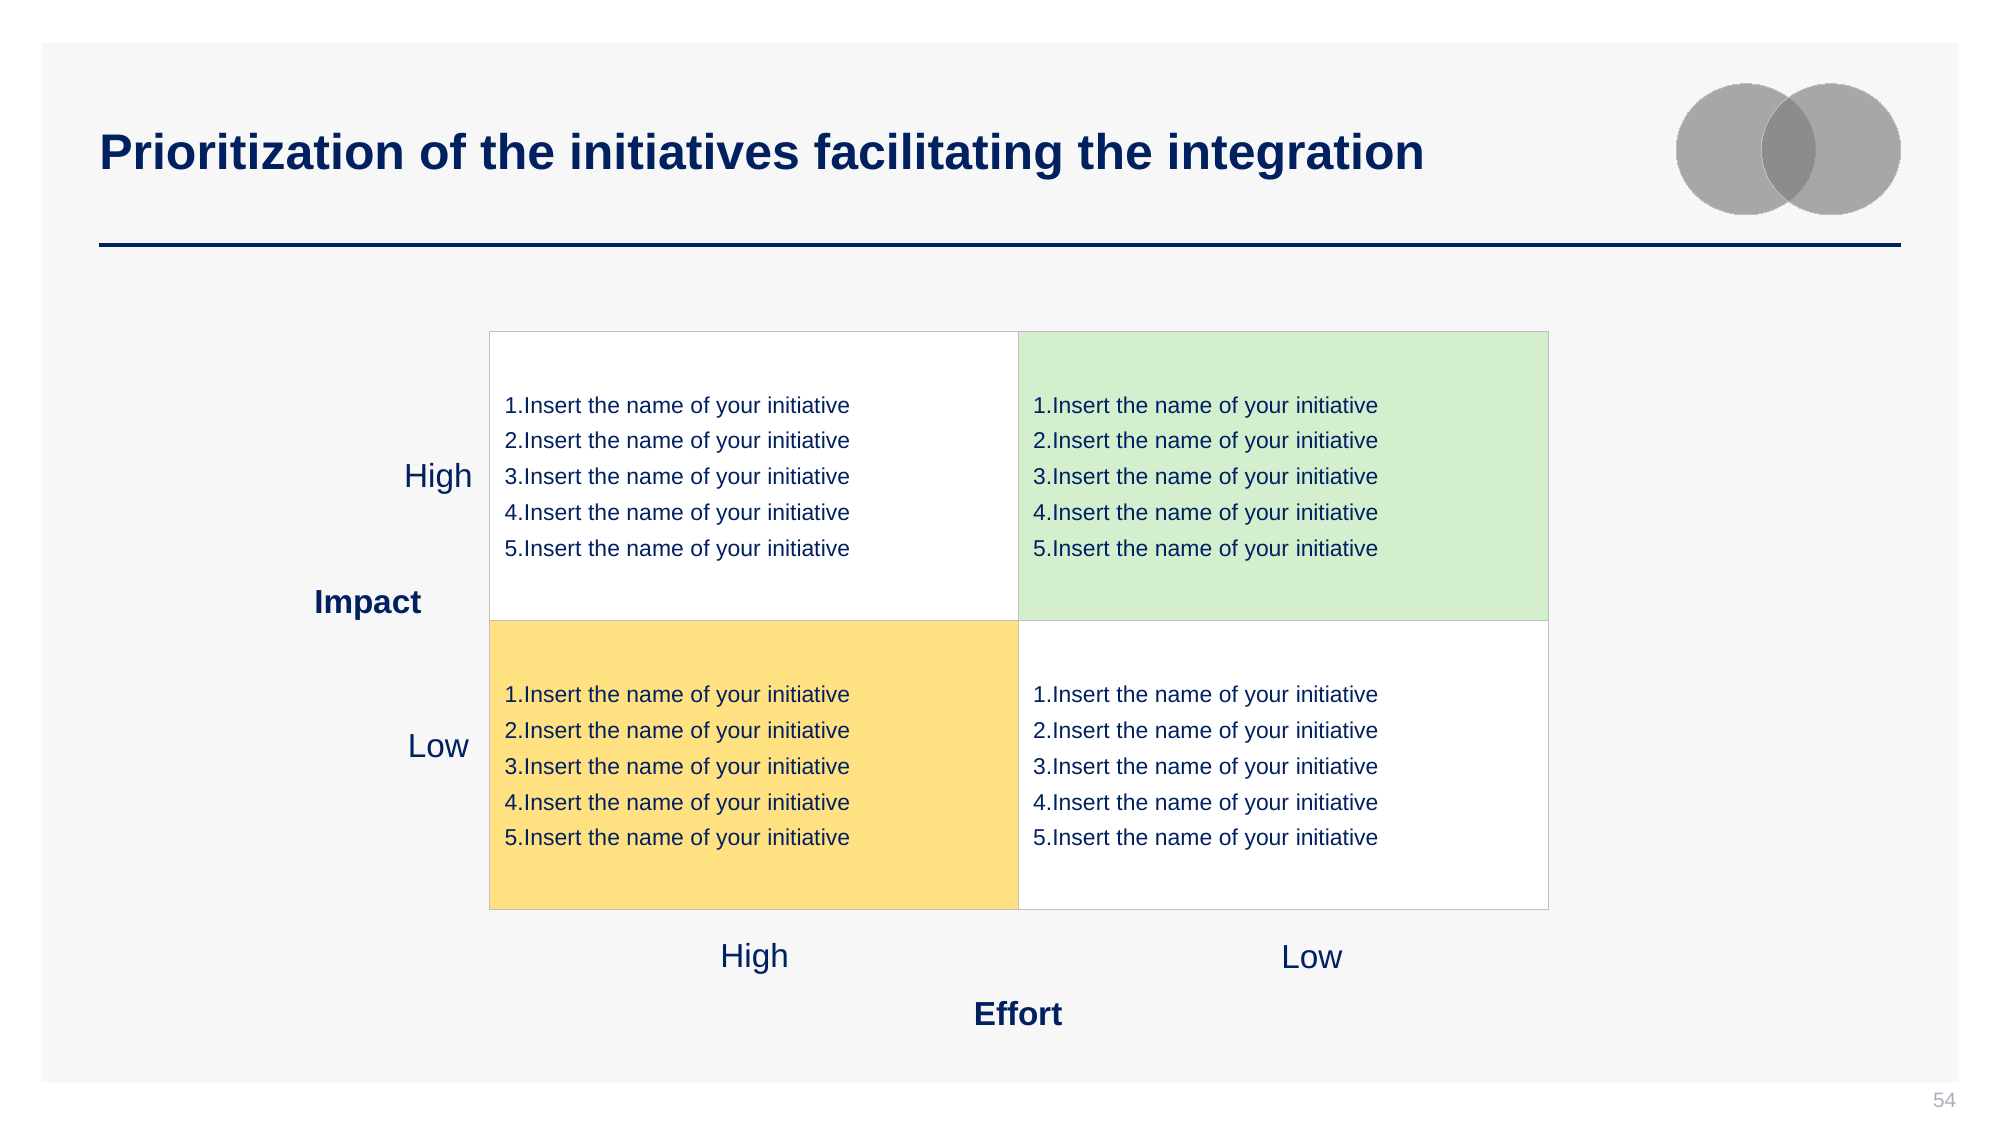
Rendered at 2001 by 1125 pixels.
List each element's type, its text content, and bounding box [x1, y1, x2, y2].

text_box Impact [284, 565, 452, 635]
text_box Low [392, 716, 485, 772]
text_box Insert the name of your initiative Insert the name of your initiative Insert the name of your initiative Insert the name of your initiative Insert the name of your initiative [489, 331, 1018, 620]
text_box Insert the name of your initiative Insert the name of your initiative Insert the name of your initiative Insert the name of your initiative Insert the name of your initiative [489, 620, 1018, 910]
text_box High [705, 926, 805, 982]
slide_number 54 [1506, 1088, 1957, 1119]
text_box Effort [944, 977, 1093, 1047]
text_box Low [1266, 927, 1358, 983]
text_box Insert the name of your initiative Insert the name of your initiative Insert the name of your initiative Insert the name of your initiative Insert the name of your initiative [1018, 620, 1549, 910]
text_box Insert the name of your initiative Insert the name of your initiative Insert the name of your initiative Insert the name of your initiative Insert the name of your initiative [1018, 331, 1549, 620]
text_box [1676, 83, 1901, 215]
title Prioritization of the initiatives facilitating the integration [84, 59, 1901, 239]
text_box High [388, 446, 488, 502]
